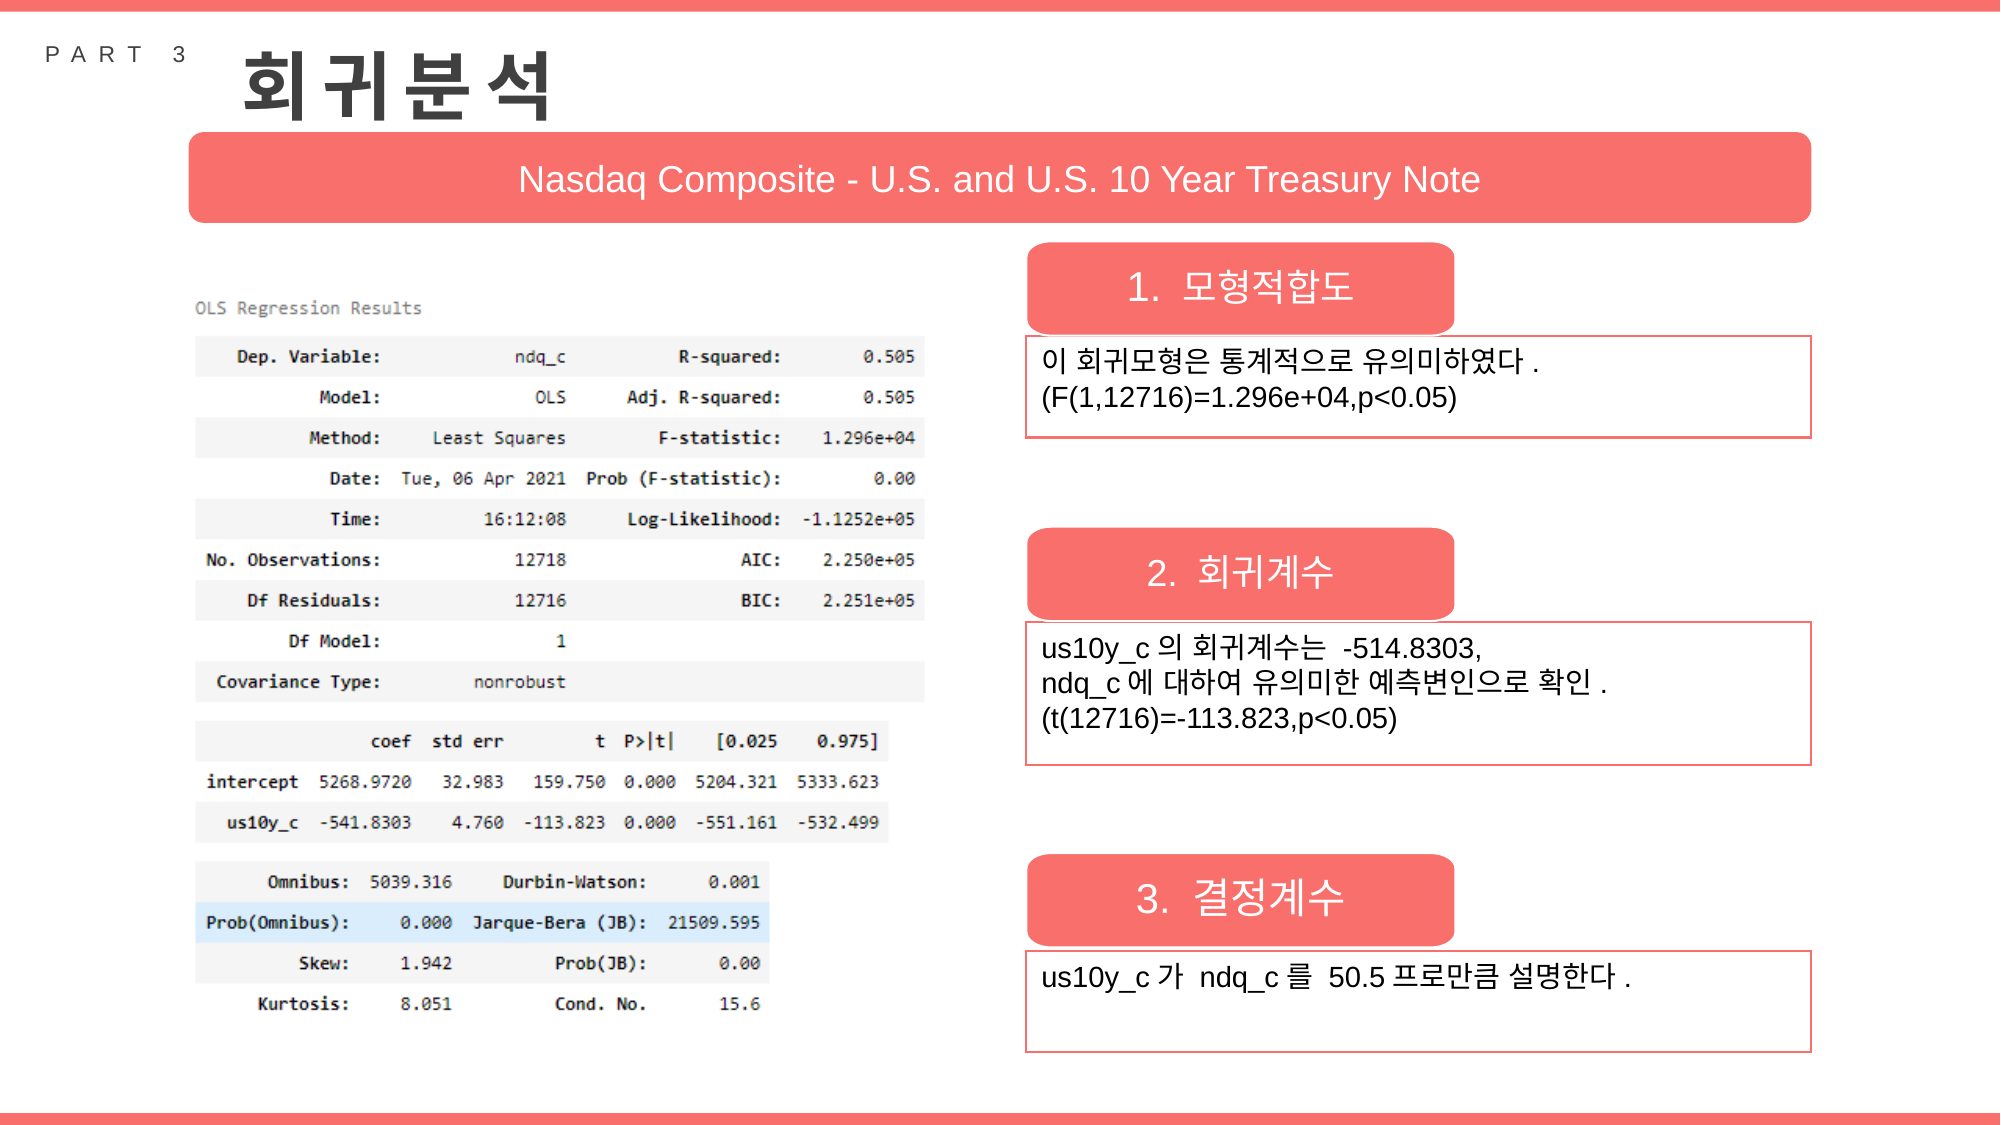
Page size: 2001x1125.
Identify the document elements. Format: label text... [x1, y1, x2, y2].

text_box Nasdaq Composite - U.S. and U.S. 10 Year Treasury Note [187, 131, 1813, 224]
text_box [0, 1112, 2000, 1125]
text_box 1. 모형적합도 [1025, 240, 1457, 337]
text_box [0, 0, 2000, 13]
text_box us10y_c의 회귀계수는 -514.8303, ndq_c에 대하여 유의미한 예측변인으로 확인. (t(12716)=-113.823,p<0.05) [1025, 621, 1812, 766]
text_box 회귀분석 [226, 32, 570, 131]
text_box 2. 회귀계수 [1025, 525, 1457, 623]
picture [188, 291, 931, 1029]
text_box PART 3 [30, 32, 201, 75]
text_box 이 회귀모형은 통계적으로 유의미하였다. (F(1,12716)=1.296e+04,p<0.05) [1025, 335, 1812, 439]
text_box us10y_c가 ndq_c를 50.5프로만큼 설명한다. [1025, 950, 1812, 1053]
text_box 3. 결정계수 [1025, 852, 1457, 949]
